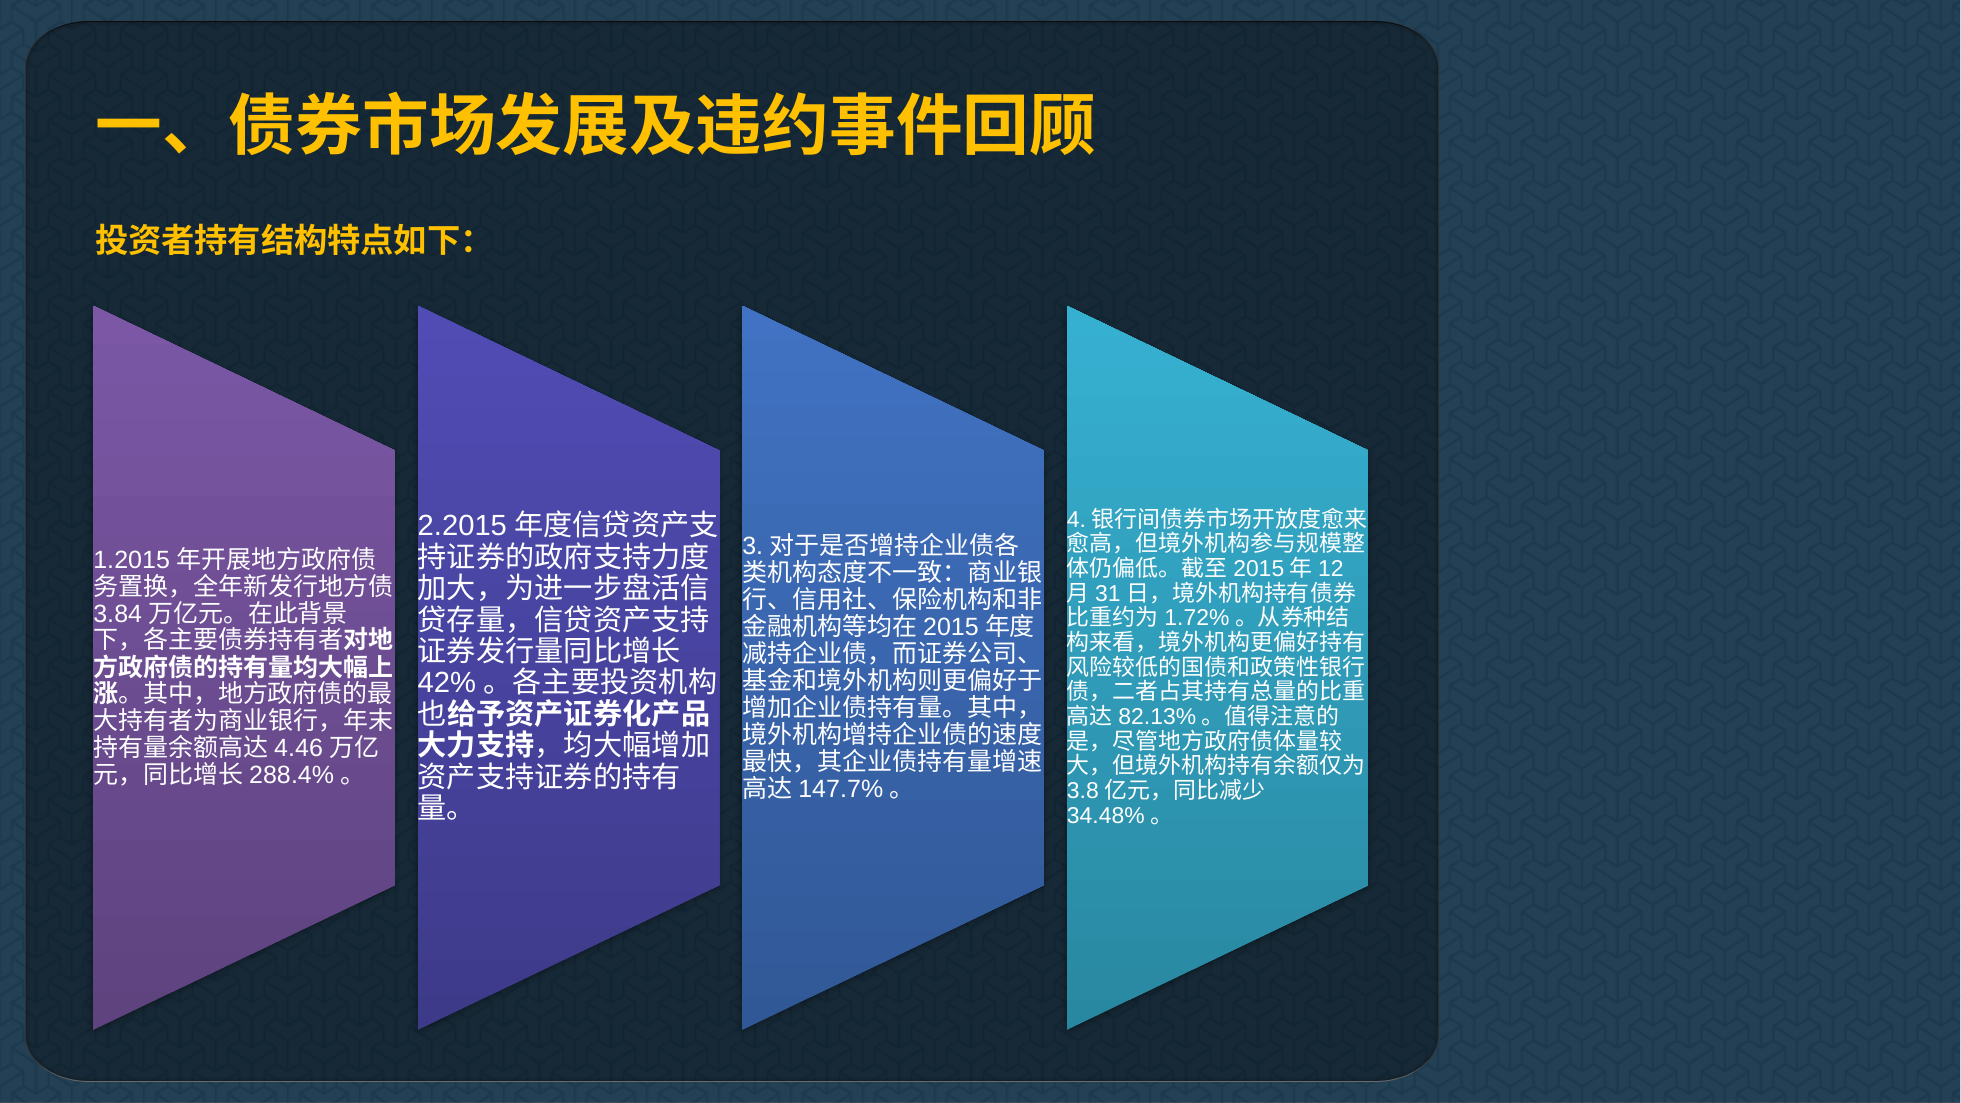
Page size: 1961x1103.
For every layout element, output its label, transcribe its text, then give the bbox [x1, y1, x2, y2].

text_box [92, 305, 1370, 1031]
text_box 投资者持有结构特点如下： [80, 192, 1382, 267]
title 一、债券市场发展及违约事件回顾 [80, 101, 1961, 145]
picture [0, 0, 1961, 1103]
